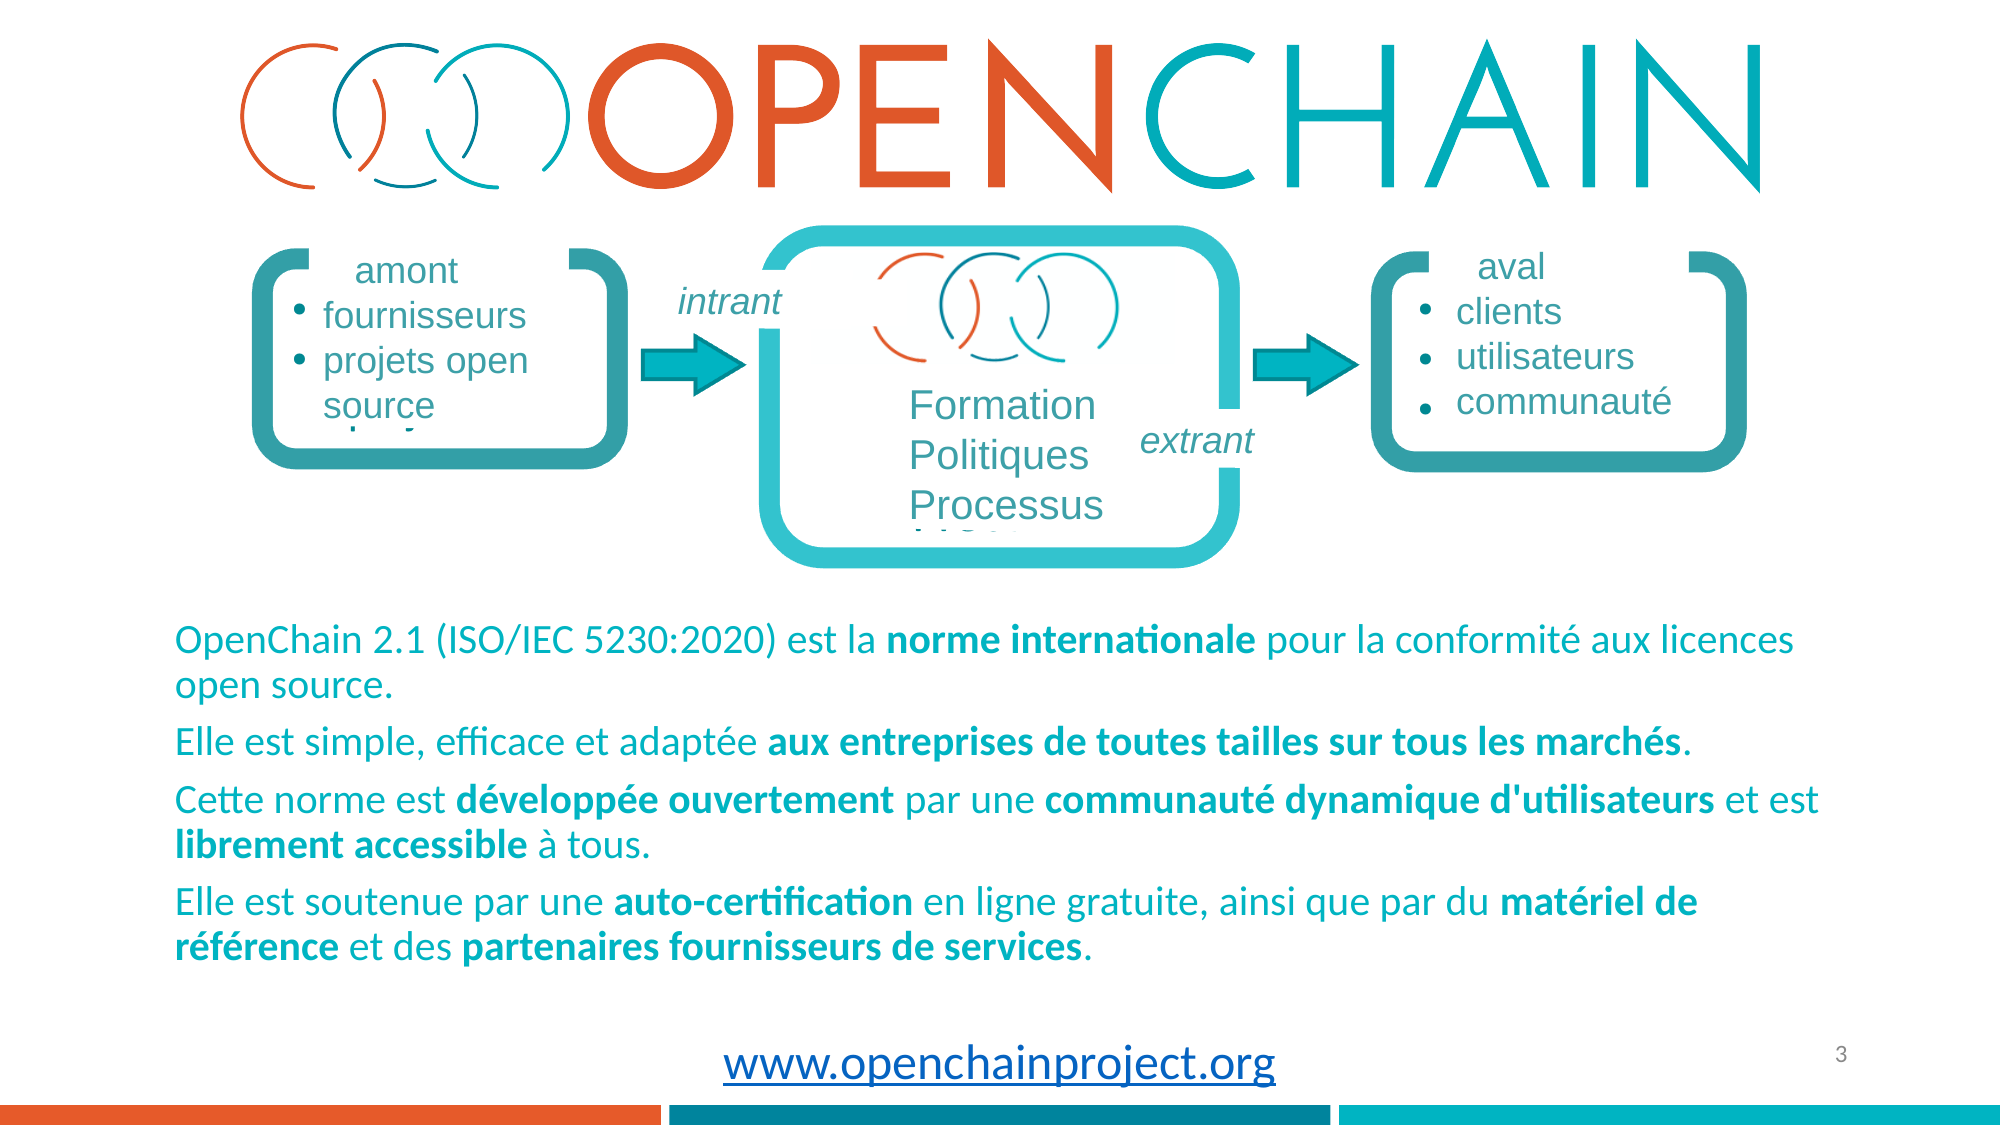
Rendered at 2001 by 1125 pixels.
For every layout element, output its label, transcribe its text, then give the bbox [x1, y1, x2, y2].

picture [250, 220, 1750, 575]
text_box OpenChain 2.1 (ISO/IEC 5230:2020) est la norme internationale pour la conformité aux licences open source. Elle est simple, efficace et adaptée aux entreprises de toutes tailles sur tous les marchés. Cette norme est développée ouvertement par une communauté dynamique d'utilisateurs et est librement accessible à tous. Elle est soutenue par une auto-certification en ligne gratuite, ainsi que par du matériel de référence et des partenaires fournisseurs de services. www.openchainproject.org [159, 623, 1841, 1066]
slide_number 3 [1648, 1022, 1863, 1083]
picture [239, 38, 1761, 194]
